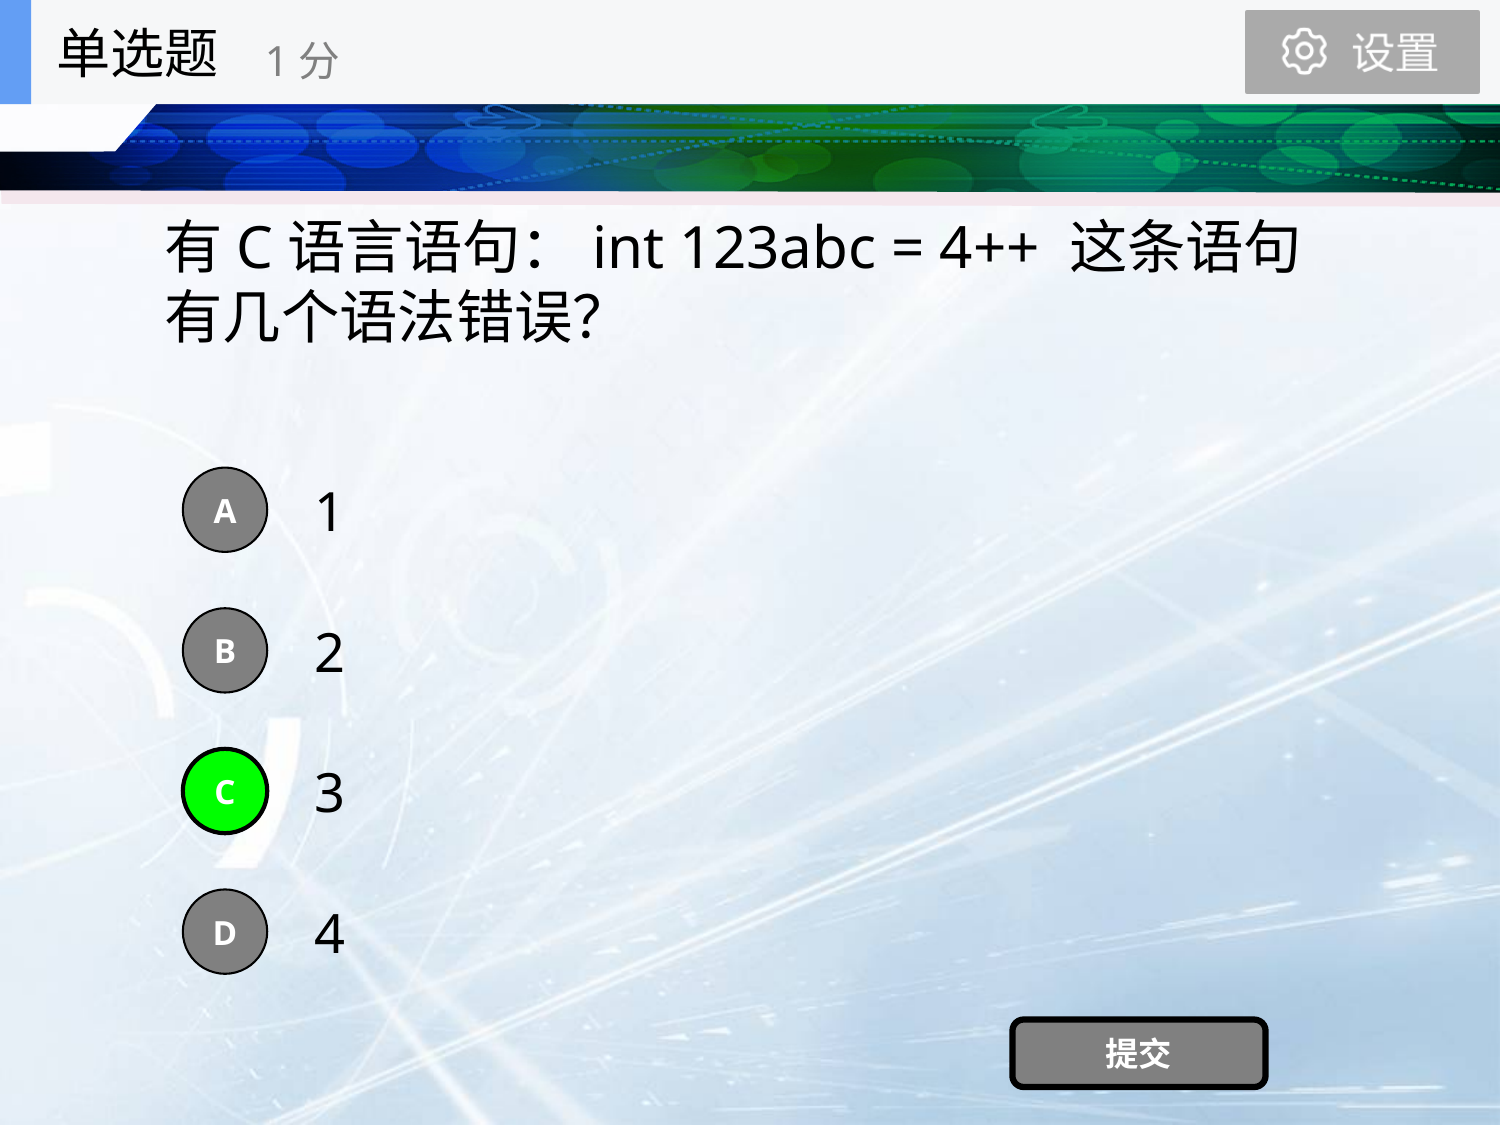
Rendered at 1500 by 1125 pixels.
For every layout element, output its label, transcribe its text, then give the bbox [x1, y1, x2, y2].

text_box C [182, 748, 268, 834]
text_box 有C语言语句：int 123abc = 4++ 这条语句有几个语法错误？ [149, 113, 1350, 456]
picture [0, 105, 1500, 1125]
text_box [0, 0, 1500, 105]
text_box 4 [299, 878, 1350, 985]
picture [1350, 105, 1500, 193]
text_box 提交 [1012, 1019, 1266, 1088]
text_box D [182, 889, 268, 974]
text_box 2 [299, 597, 1350, 703]
text_box 1 [299, 456, 1350, 563]
text_box 3 [299, 738, 1350, 844]
text_box A [182, 467, 268, 552]
text_box B [182, 608, 268, 693]
picture [1245, 10, 1480, 94]
